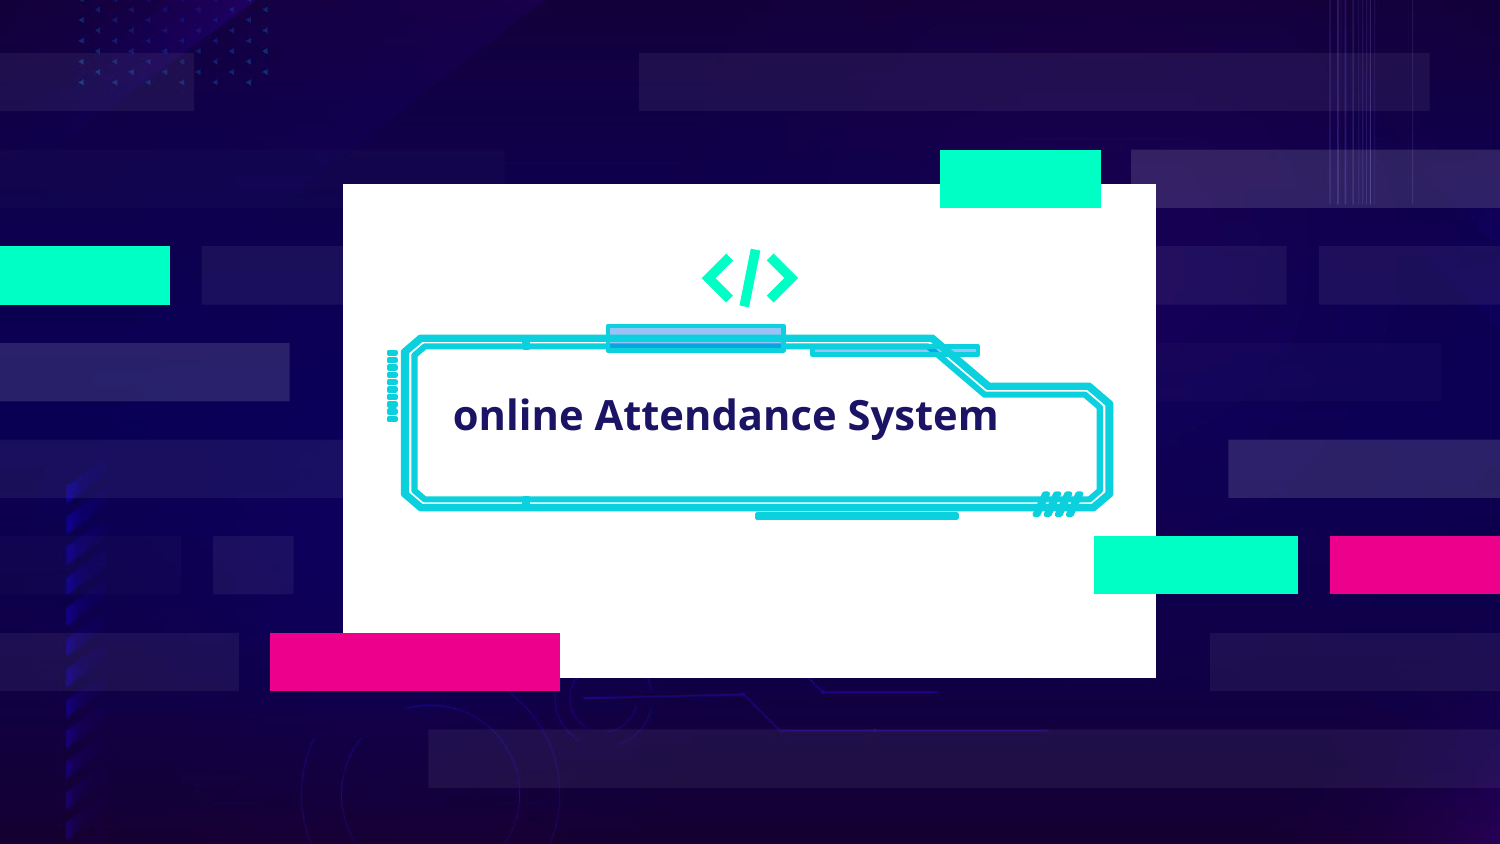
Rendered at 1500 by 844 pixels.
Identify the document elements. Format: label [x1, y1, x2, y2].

picture [0, 0, 1500, 844]
text_box [388, 325, 1112, 518]
